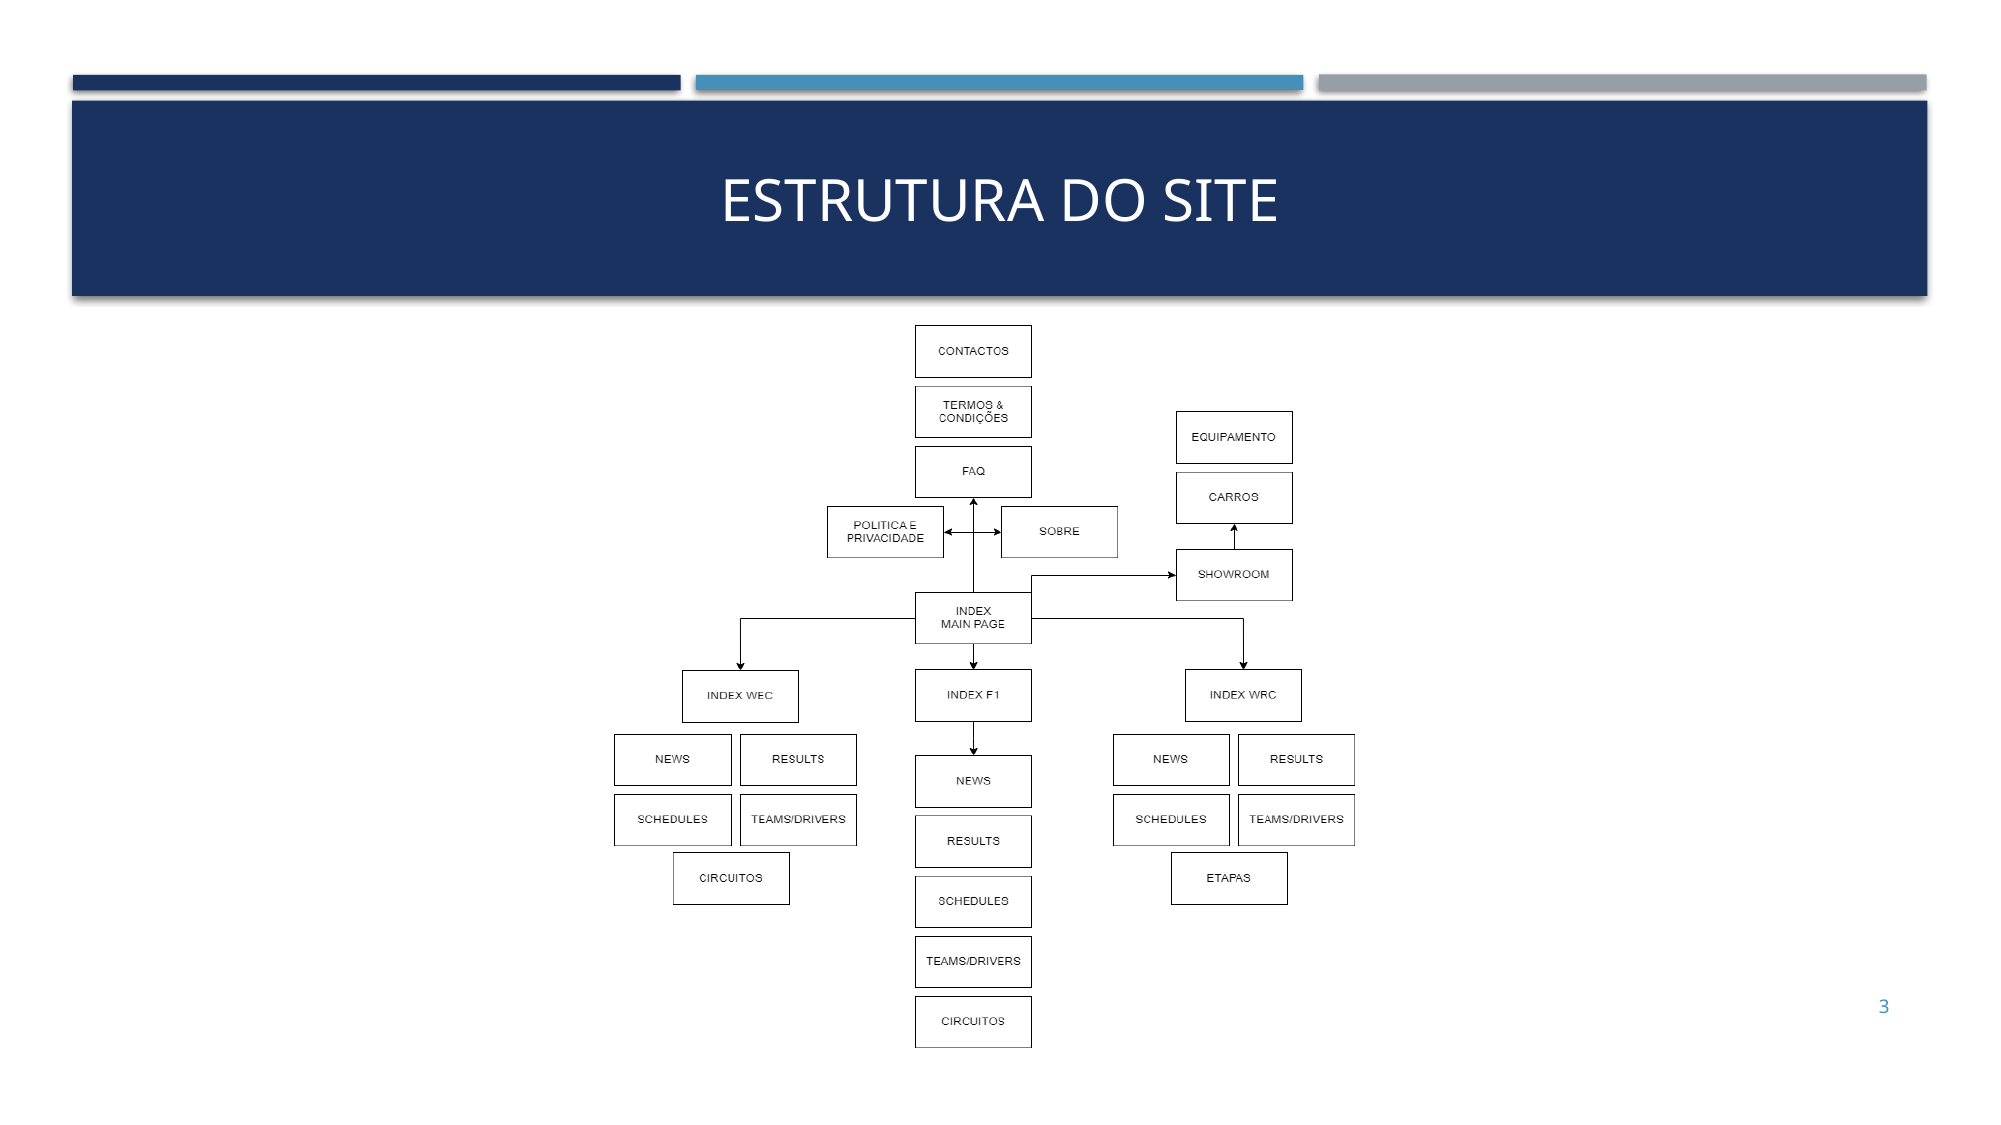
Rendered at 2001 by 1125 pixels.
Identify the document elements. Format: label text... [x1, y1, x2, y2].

title Estrutura do site [95, 115, 1905, 282]
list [613, 325, 1355, 1048]
slide_number 3 [1732, 977, 1905, 1037]
